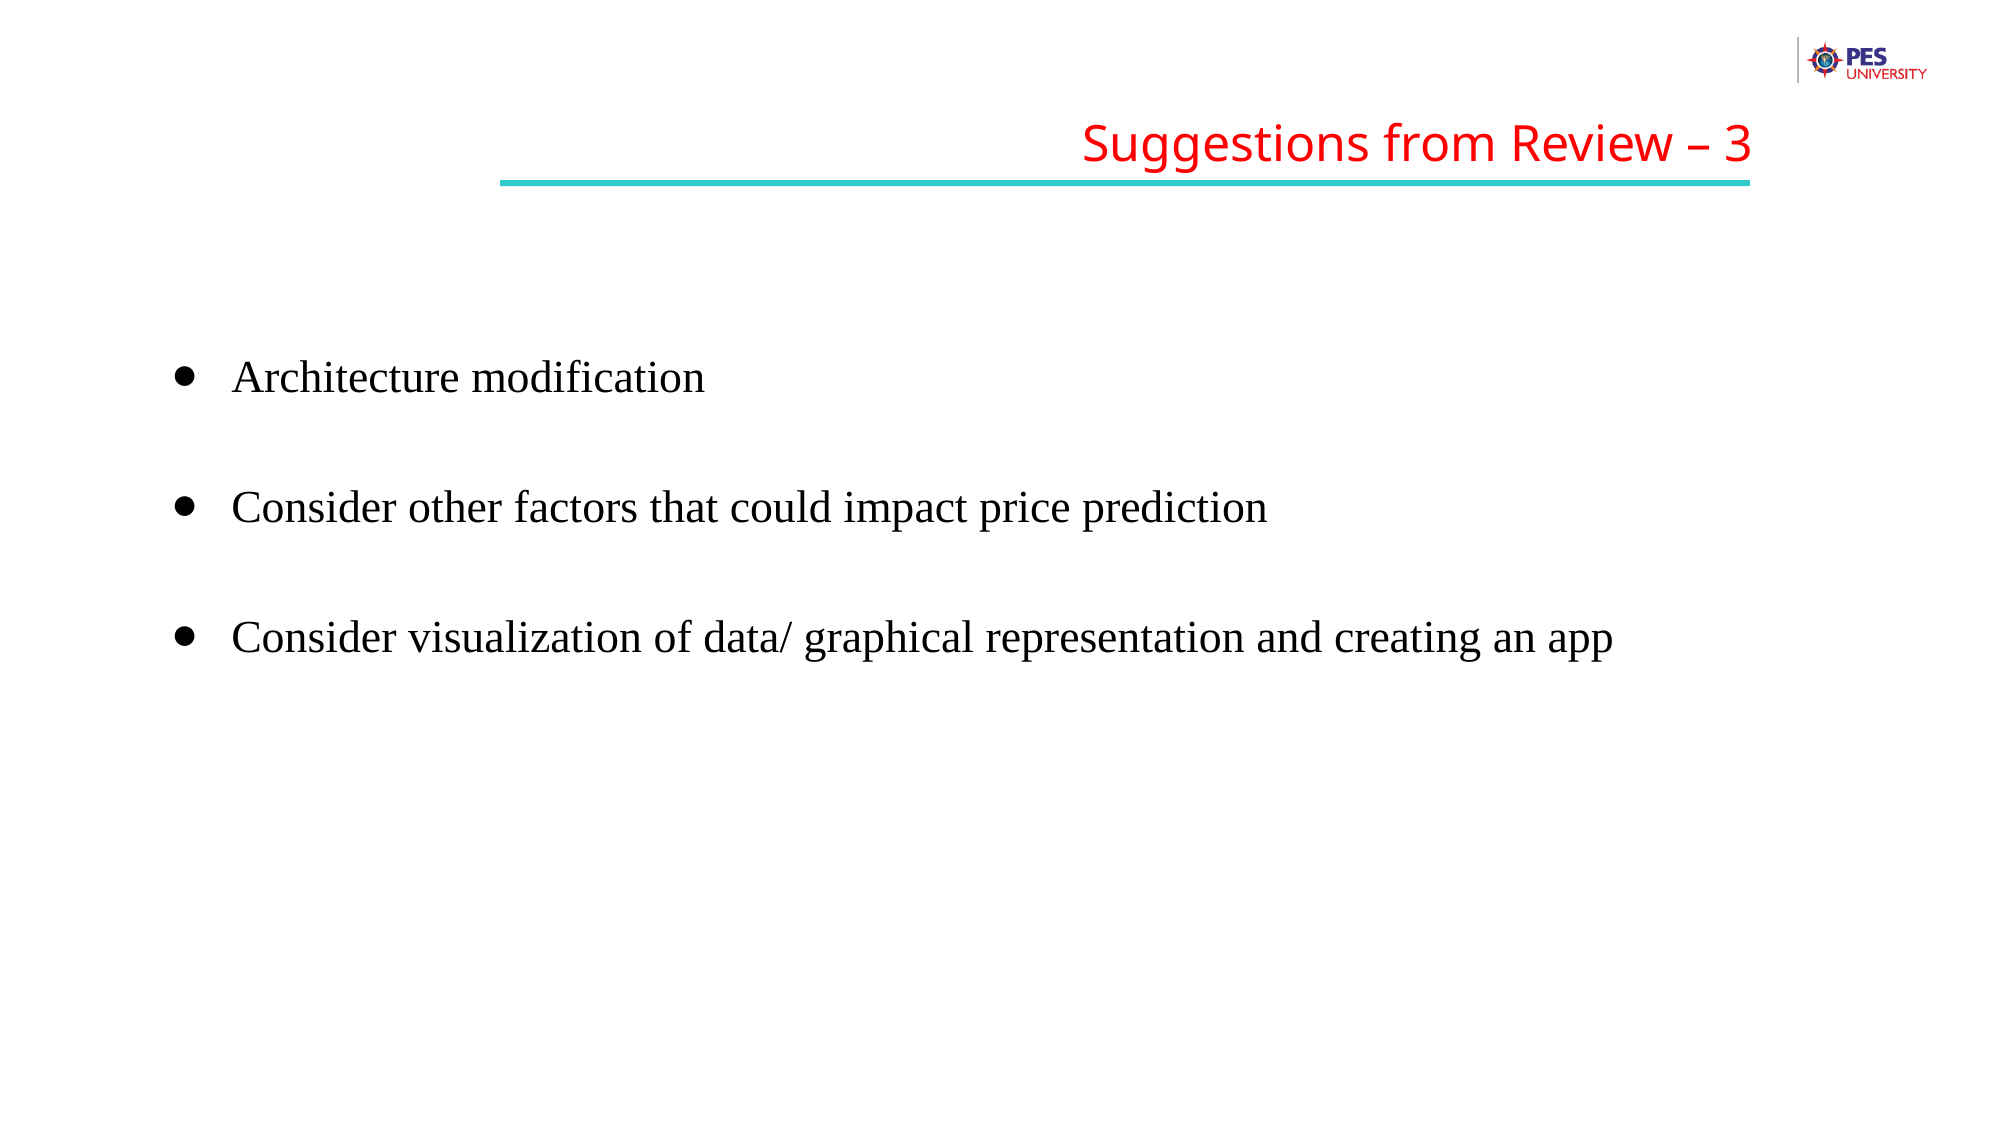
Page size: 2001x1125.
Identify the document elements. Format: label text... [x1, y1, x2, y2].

picture [1806, 41, 1927, 79]
text_box Architecture modification Consider other factors that could impact price prediction Consider visualization of data/ graphical representation and creating an app [141, 274, 1859, 966]
text_box [500, 180, 1750, 187]
text_box Suggestions from Review – 3 [481, 104, 1769, 180]
